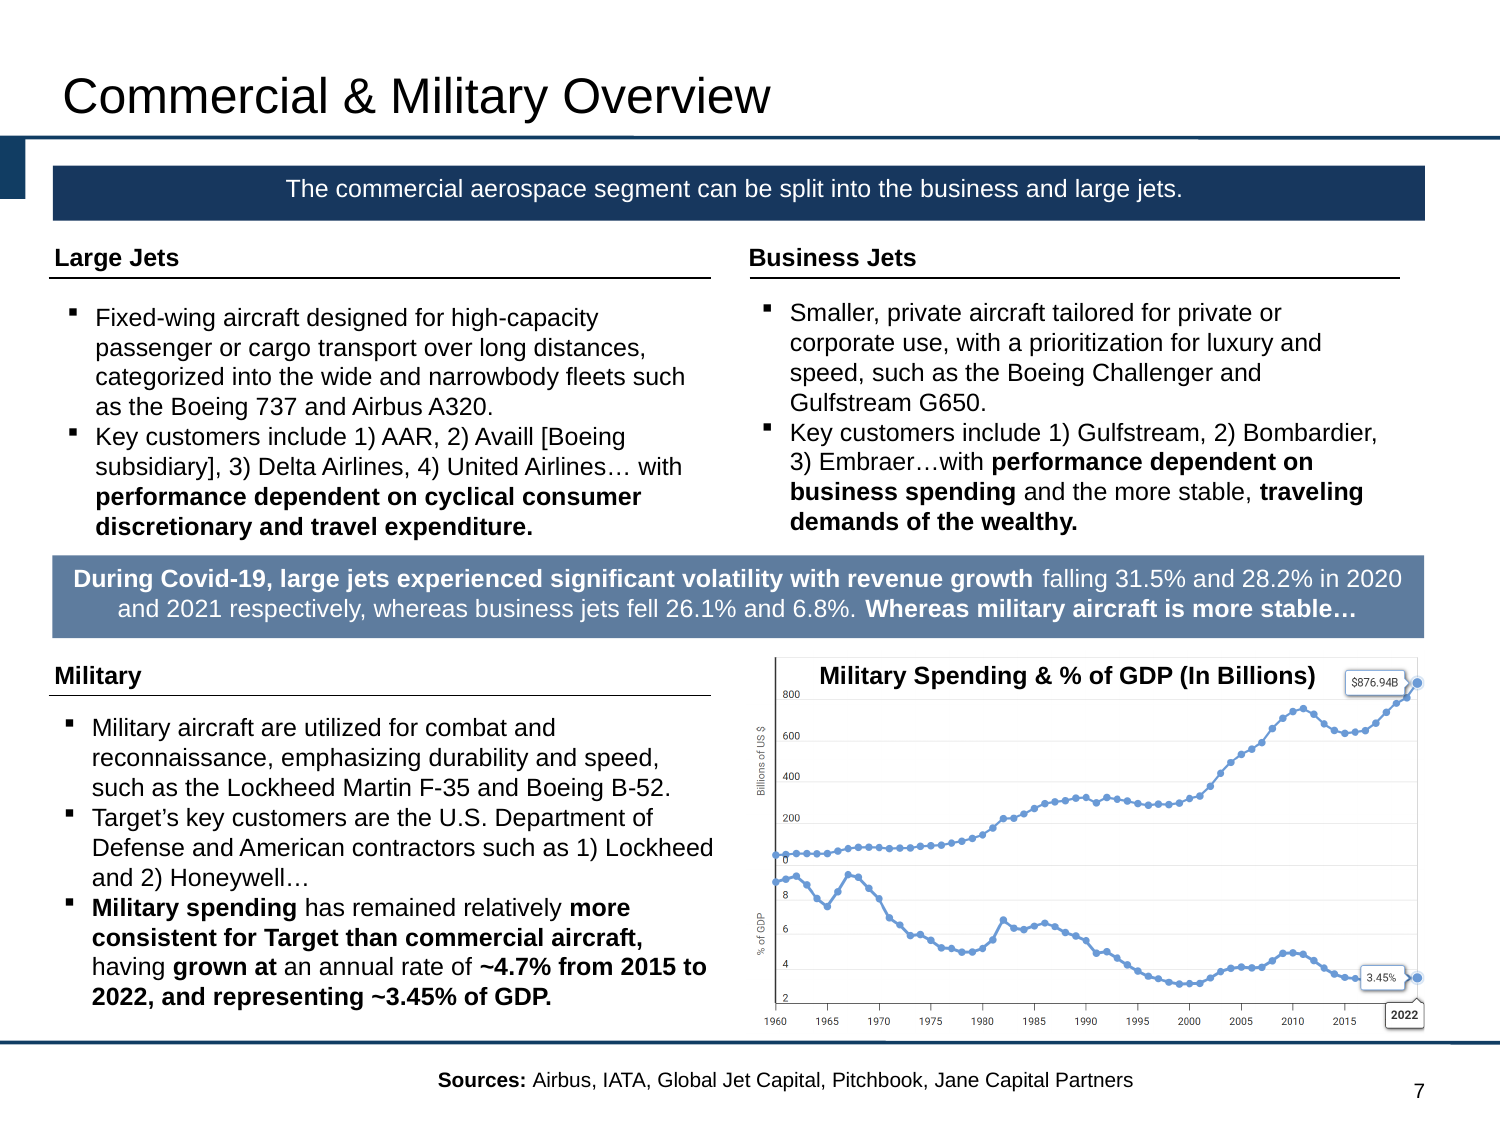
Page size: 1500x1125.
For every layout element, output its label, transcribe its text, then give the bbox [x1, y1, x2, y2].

text_box Business Jets [746, 238, 1354, 272]
text_box During Covid-19, large jets experienced significant volatility with revenue growth falling 31.5% and 28.2% in 2020 and 2021 respectively, whereas business jets fell 26.1% and 6.8%. Whereas military aircraft is more stable… [52, 555, 1425, 639]
text_box The commercial aerospace segment can be split into the business and large jets. [52, 165, 1425, 221]
text_box Military aircraft are utilized for combat and reconnaissance, emphasizing durability and speed, such as the Lockheed Martin F-35 and Boeing B-52. Target’s key customers are the U.S. Department of Defense and American contractors such as 1) Lockheed and 2) Honeywell… Military spending has remained relatively more consistent for Target than commercial aircraft, having grown at an annual rate of ~4.7% from 2015 to 2022, and representing ~3.45% of GDP. [48, 703, 735, 1019]
picture [746, 650, 1426, 1034]
text_box Large Jets [52, 238, 659, 272]
text_box Smaller, private aircraft tailored for private or corporate use, with a prioritization for luxury and speed, such as the Boeing Challenger and Gulfstream G650. Key customers include 1) Gulfstream, 2) Bombardier, 3) Embraer…with performance dependent on business spending and the more stable, traveling demands of the wealthy. [746, 288, 1398, 544]
slide_number 7 [1074, 1077, 1425, 1103]
text_box Commercial & Military Overview [62, 63, 1425, 124]
text_box Fixed-wing aircraft designed for high-capacity passenger or cargo transport over long distances, categorized into the wide and narrowbody fleets such as the Boeing 737 and Airbus A320. Key customers include 1) AAR, 2) Availl [Boeing subsidiary], 3) Delta Airlines, 4) United Airlines… with performance dependent on cyclical consumer discretionary and travel expenditure. [52, 293, 716, 549]
text_box Sources: Airbus, IATA, Global Jet Capital, Pitchbook, Jane Capital Partners [437, 1067, 1250, 1093]
text_box Military [52, 656, 659, 690]
